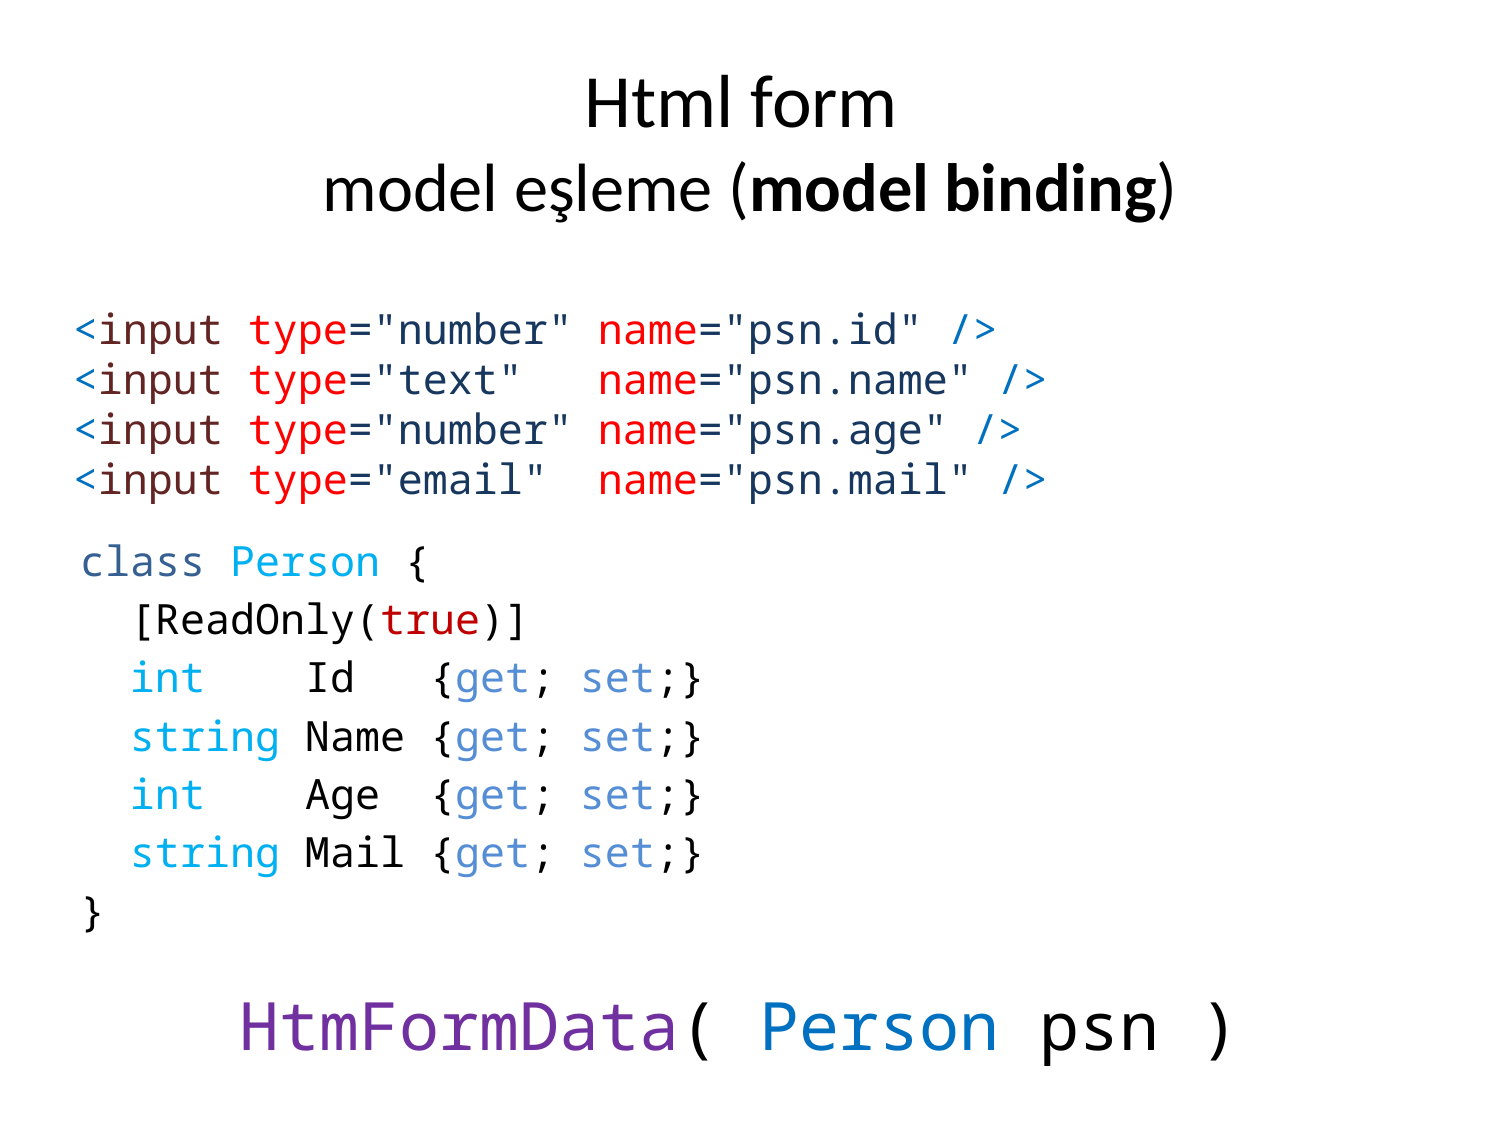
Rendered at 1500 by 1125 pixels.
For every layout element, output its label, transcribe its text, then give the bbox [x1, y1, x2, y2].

text_box class Person { [ReadOnly(true)] int Id {get; set;} string Name {get; set;} int Age {get; set;} string Mail {get; set;} } [64, 527, 774, 943]
text_box HtmFormData( Person psn ) [33, 975, 1487, 1089]
text_box <input type="number" name="psn.id" /> <input type="text" name="psn.name" /> <input type="number" name="psn.age" /> <input type="email" name="psn.mail" /> [33, 295, 1463, 511]
title Html form model eşleme (model binding) [75, 45, 1425, 233]
